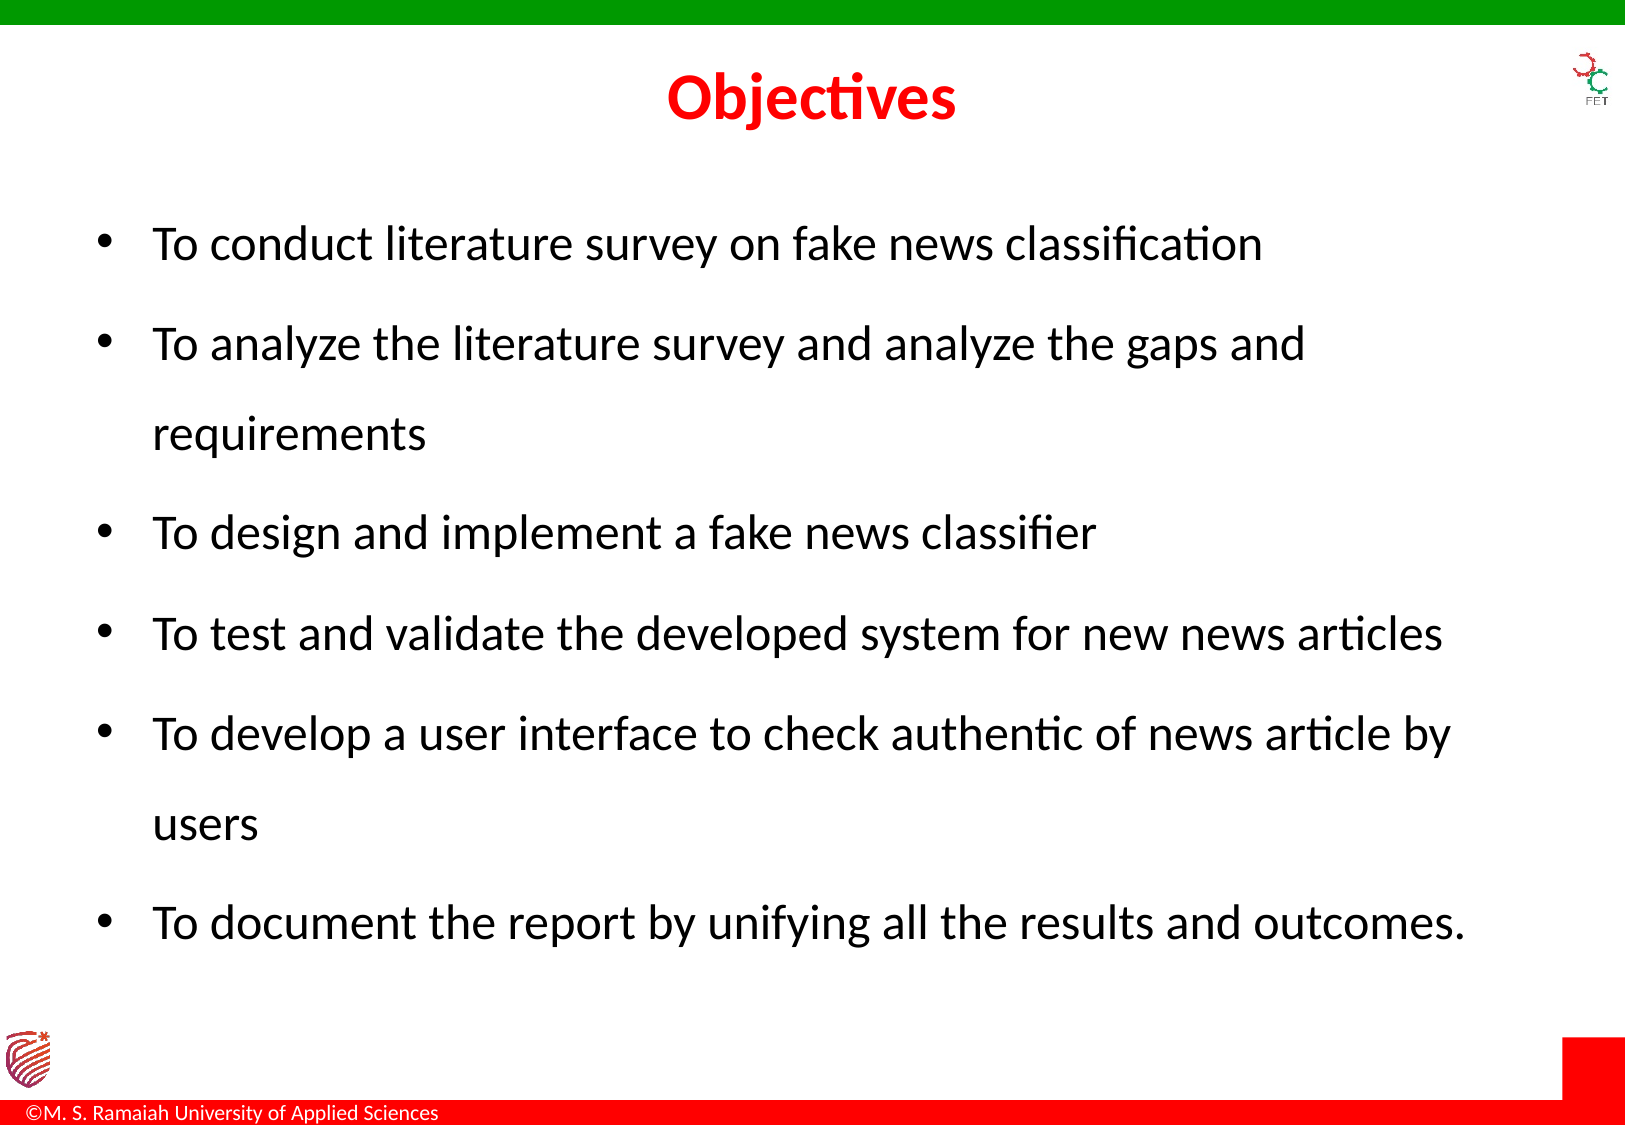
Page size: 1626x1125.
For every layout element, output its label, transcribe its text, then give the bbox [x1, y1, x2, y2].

title Objectives [81, 45, 1544, 172]
picture [1558, 33, 1623, 124]
picture [6, 1031, 50, 1088]
list To conduct literature survey on fake news classification To analyze the literature survey and analyze the gaps and requirements To design and implement a fake news classifier To test and validate the developed system for new news articles To develop a user interface to check authentic of news article by users To document the report by unifying all the results and outcomes. [81, 172, 1544, 1005]
